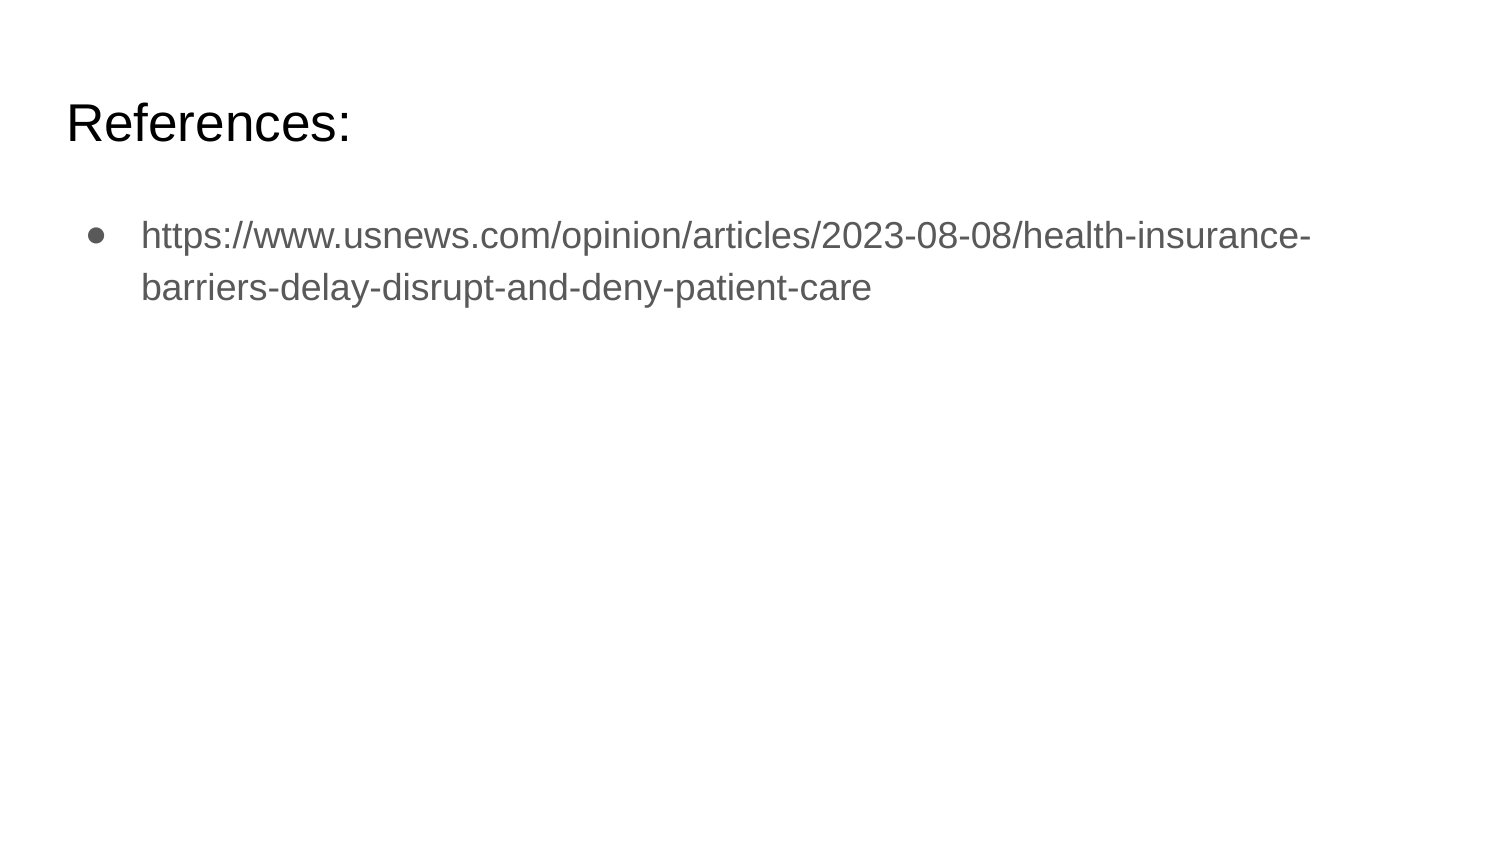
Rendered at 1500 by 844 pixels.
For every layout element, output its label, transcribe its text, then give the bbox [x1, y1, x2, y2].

title References: [51, 72, 1449, 167]
list https://www.usnews.com/opinion/articles/2023-08-08/health-insurance-barriers-delay-disrupt-and-deny-patient-care [51, 189, 1449, 750]
